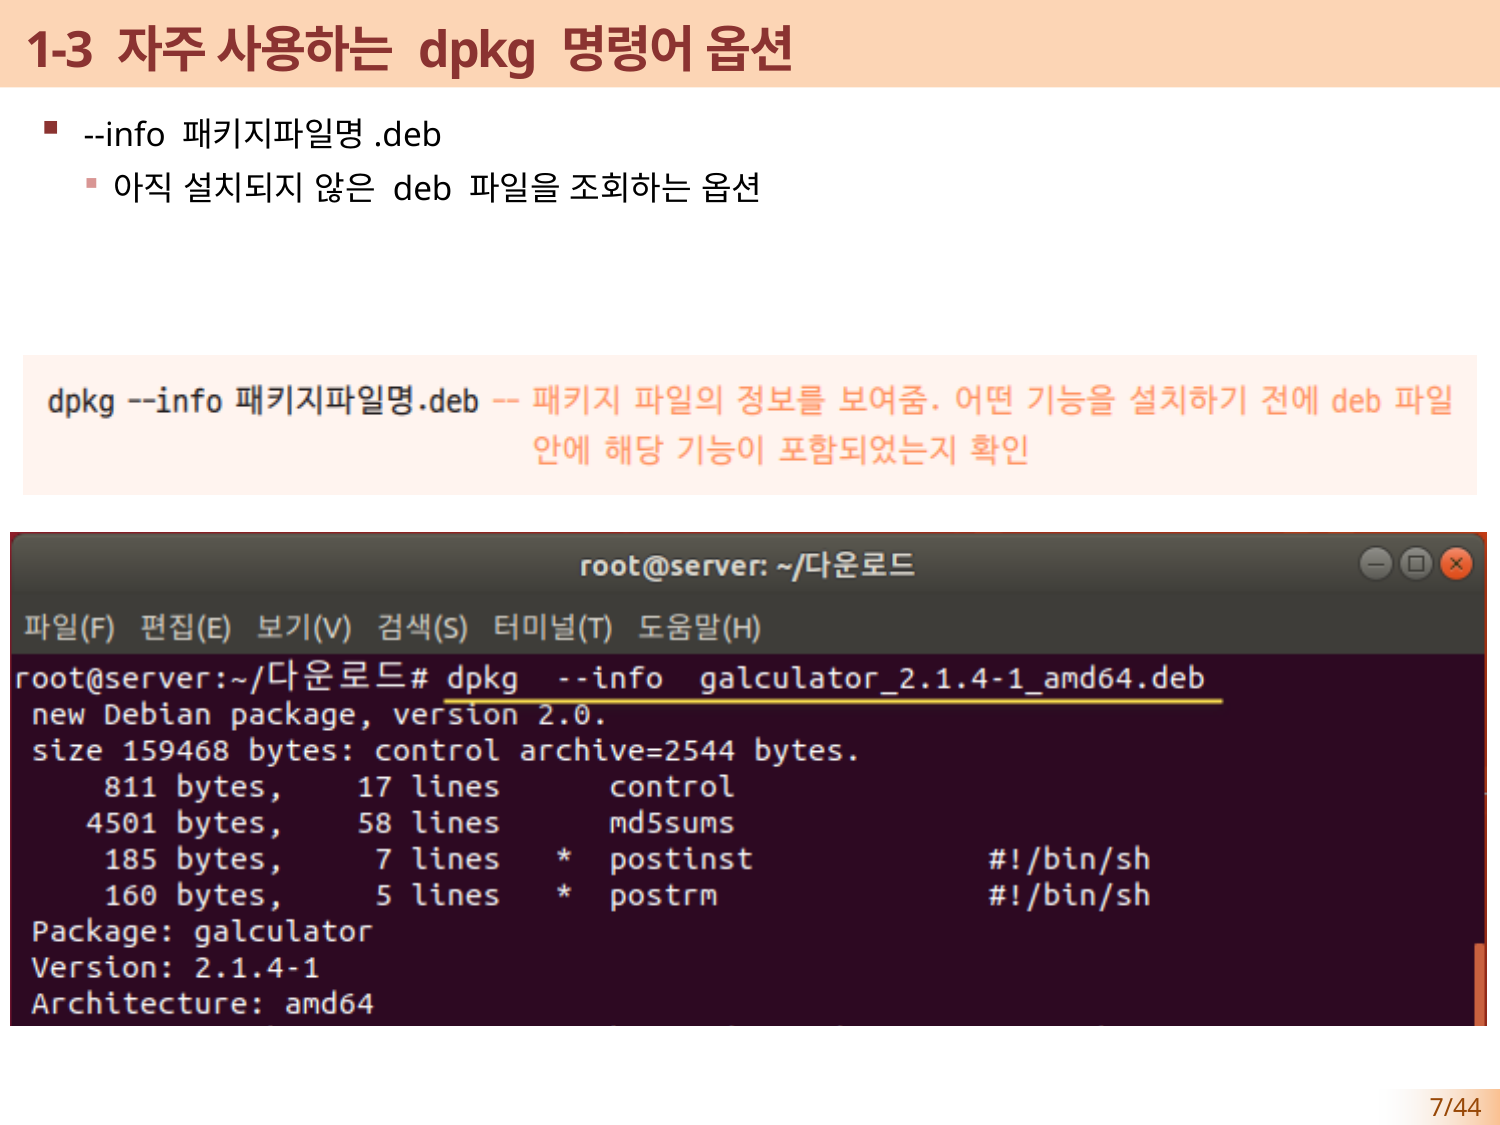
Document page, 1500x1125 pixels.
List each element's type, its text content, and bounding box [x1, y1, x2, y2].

picture [23, 355, 1477, 495]
picture [9, 531, 1488, 1026]
list --info 패키지파일명.deb 아직 설치되지 않은 deb 파일을 조회하는 옵션 [10, 97, 1481, 530]
title 1-3 자주 사용하는 dpkg 명령어 옵션 [10, 8, 1260, 87]
